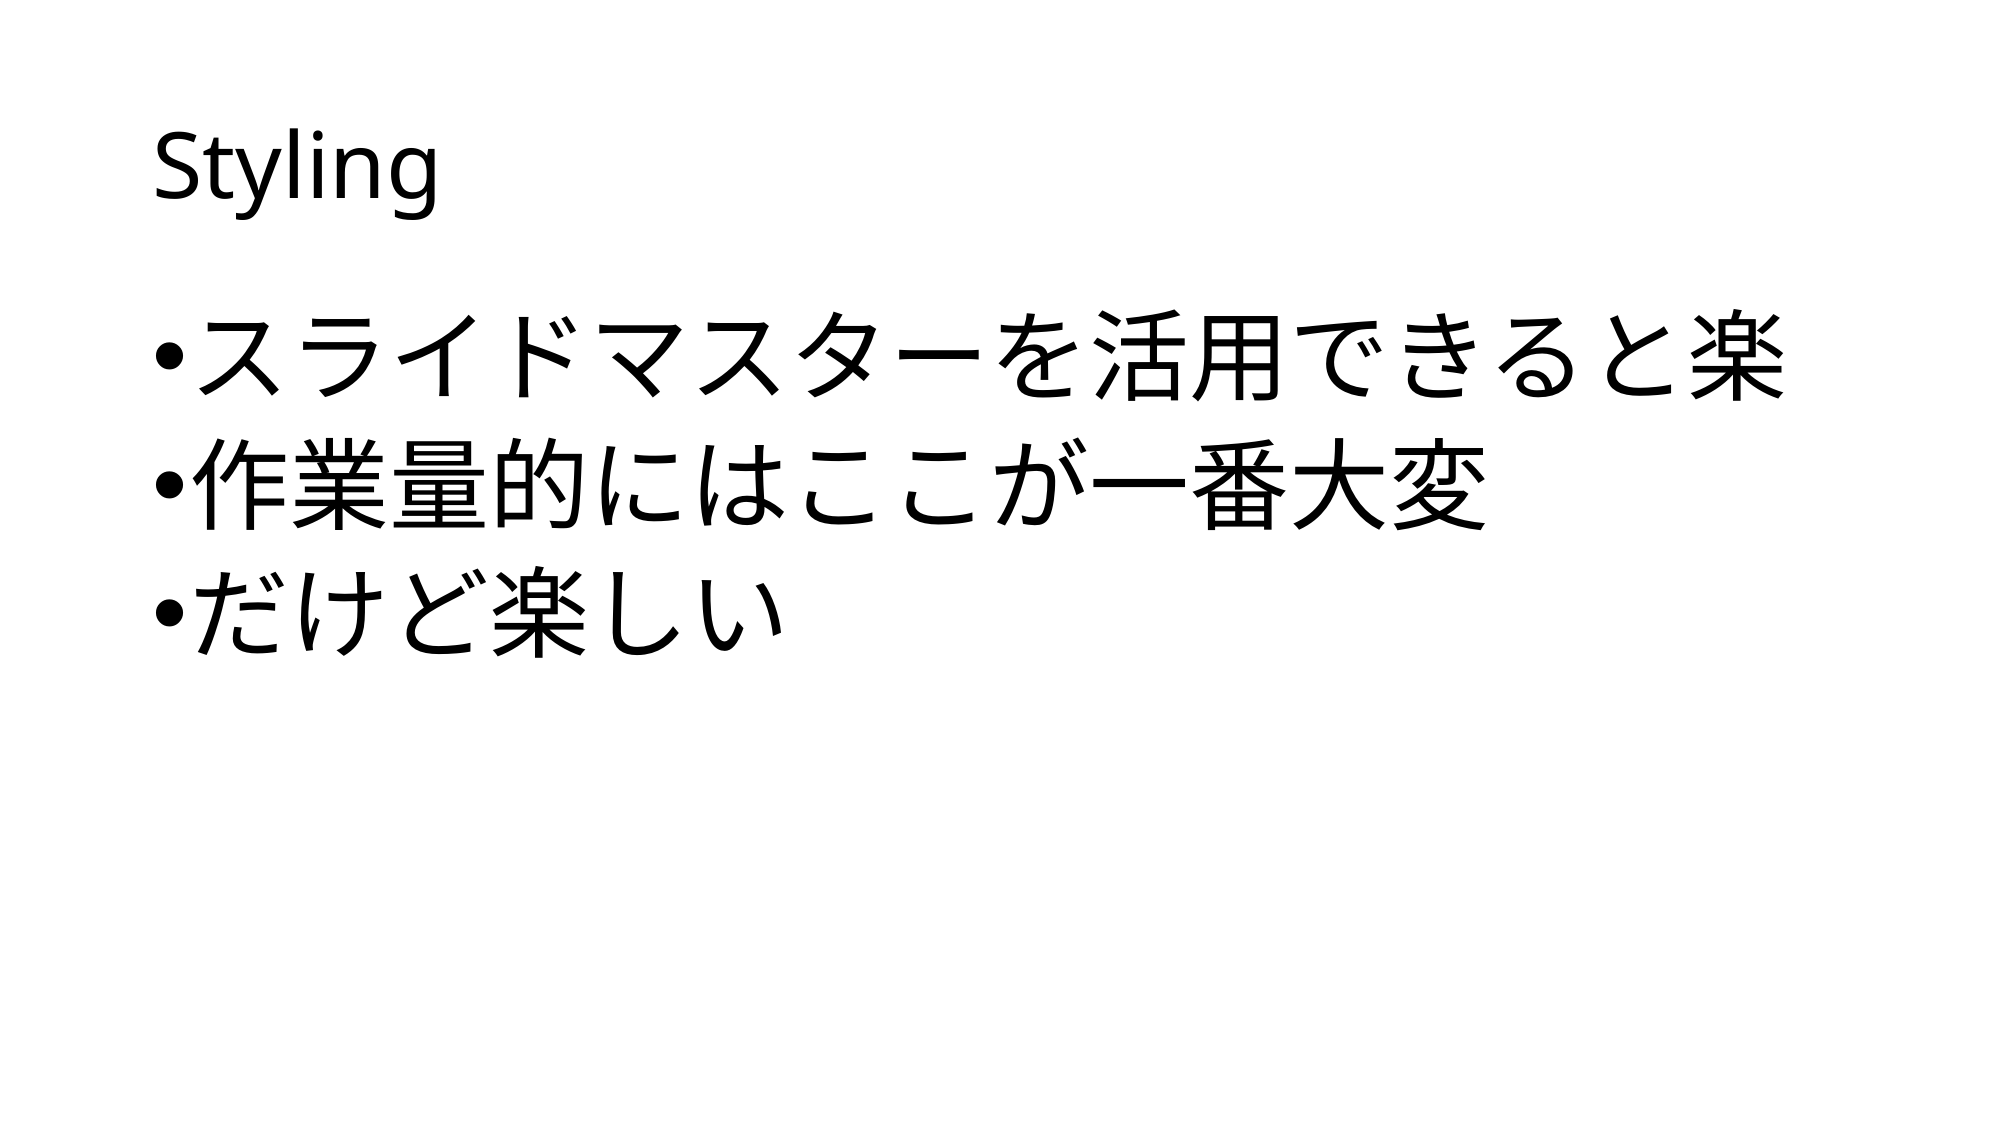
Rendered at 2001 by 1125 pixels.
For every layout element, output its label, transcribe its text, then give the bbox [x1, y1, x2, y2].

title Styling [137, 59, 1863, 278]
list スライドマスターを活用できると楽 作業量的にはここが一番大変 だけど楽しい [137, 299, 1863, 1014]
